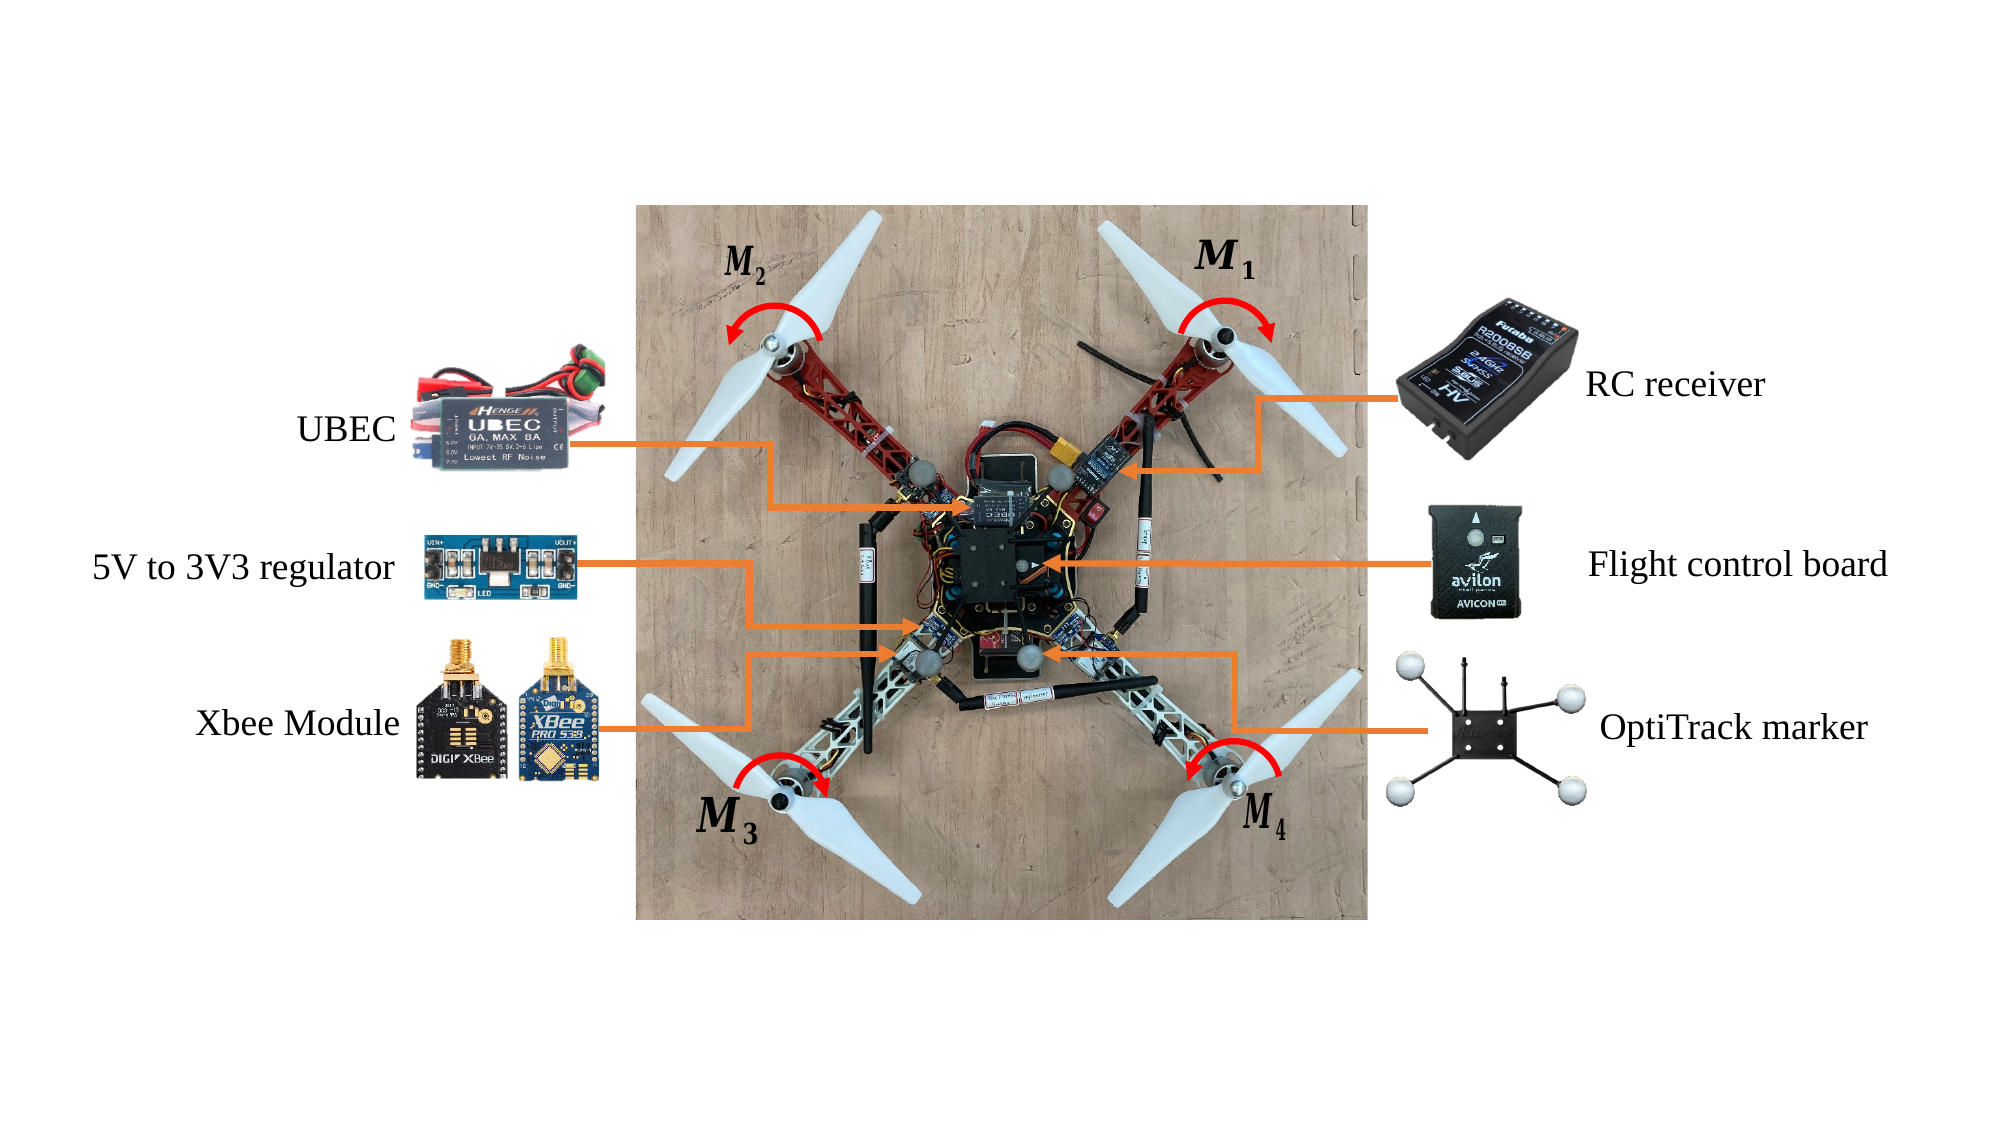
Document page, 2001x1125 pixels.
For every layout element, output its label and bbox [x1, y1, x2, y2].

text_box [77, 205, 1923, 920]
